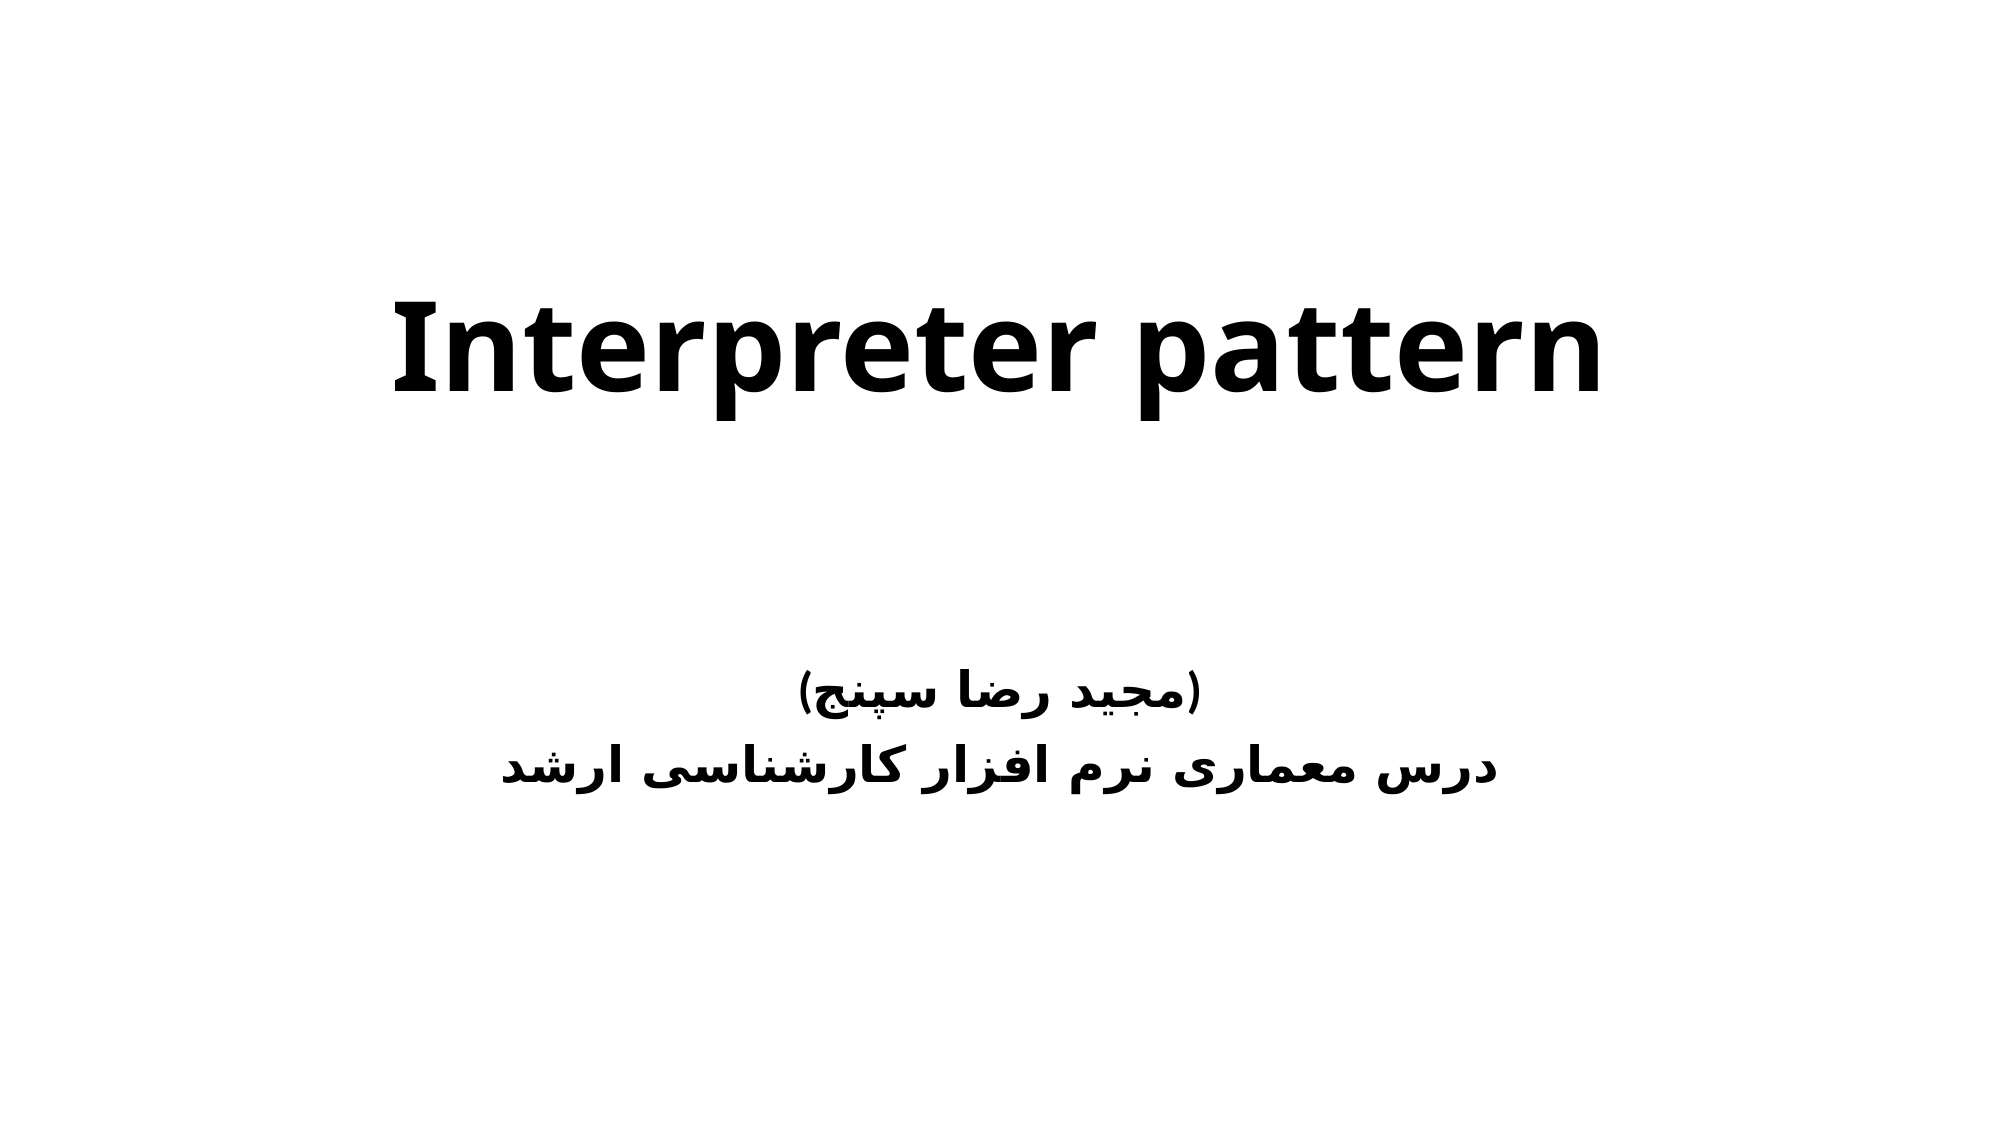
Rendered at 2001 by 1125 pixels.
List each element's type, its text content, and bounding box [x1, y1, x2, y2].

subtitle (مجید رضا سپنج) درس معماری نرم افزار کارشناسی ارشد [249, 575, 1750, 863]
title Interpreter pattern [249, 184, 1750, 575]
